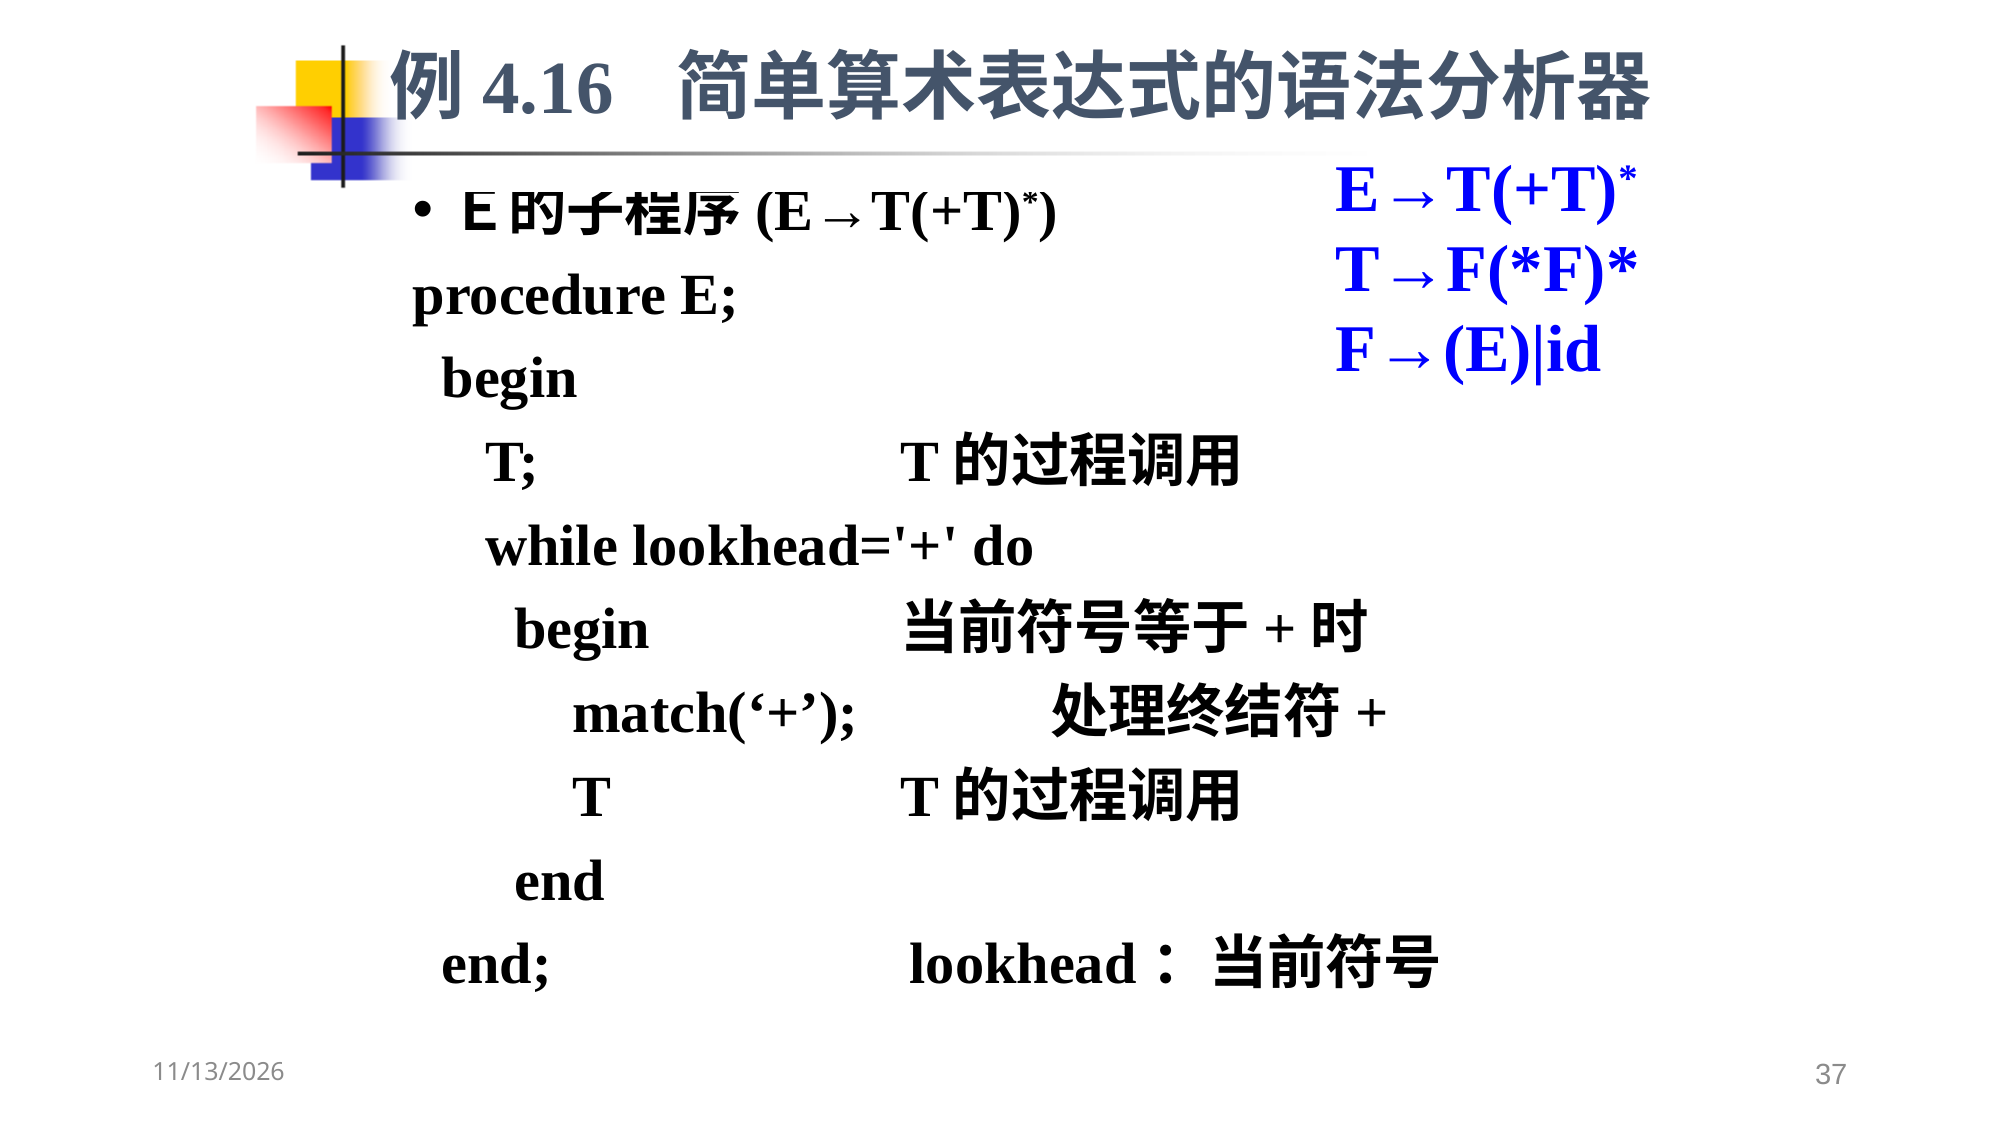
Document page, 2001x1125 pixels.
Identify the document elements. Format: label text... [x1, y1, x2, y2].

text_box E→T(+T)* T→F(*F)* F→(E)|id [1320, 137, 1655, 392]
slide_number 37 [1412, 1042, 1863, 1103]
text_box 例4.16 简单算术表达式的语法分析器 [356, 30, 1686, 138]
picture [249, 42, 1367, 192]
list Ｅ的子程序(E→T(+T)*) procedure E; begin T; T的过程调用 while lookhead='+' do begin 当前符号等于+时 match(‘+’); 处理终结符+ T T的过程调用 end end; lookhead：当前符号 [397, 192, 1508, 1036]
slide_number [137, 1042, 588, 1103]
